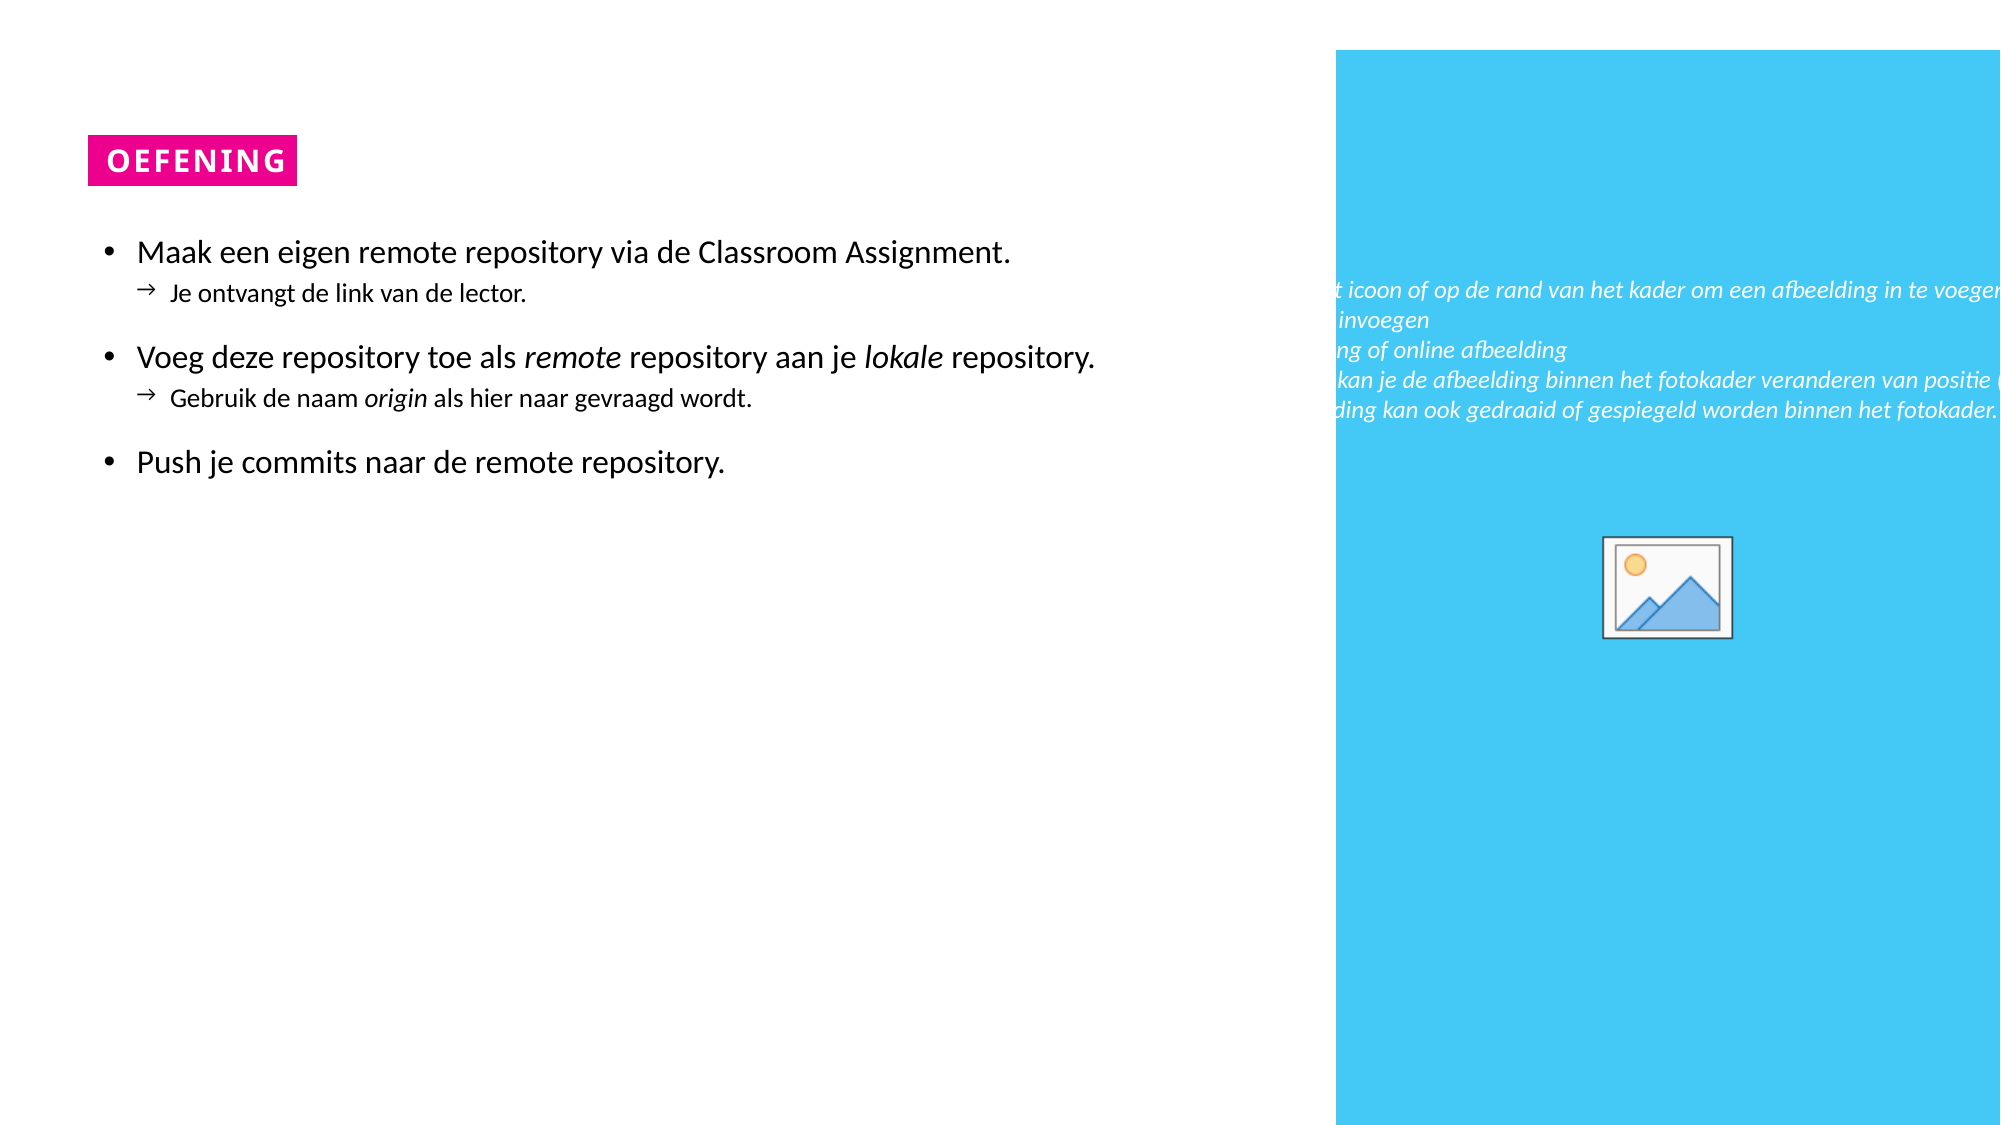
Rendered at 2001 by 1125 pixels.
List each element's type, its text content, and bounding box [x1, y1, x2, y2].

list Maak een eigen remote repository via de Classroom Assignment. Je ontvangt de link van de lector. Voeg deze repository toe als remote repository aan je lokale repository. Gebruik de naam origin als hier naar gevraagd wordt. Push je commits naar de remote repository. [88, 223, 1241, 991]
picture [1335, 50, 2000, 1125]
list Oefening 2 [88, 135, 297, 186]
